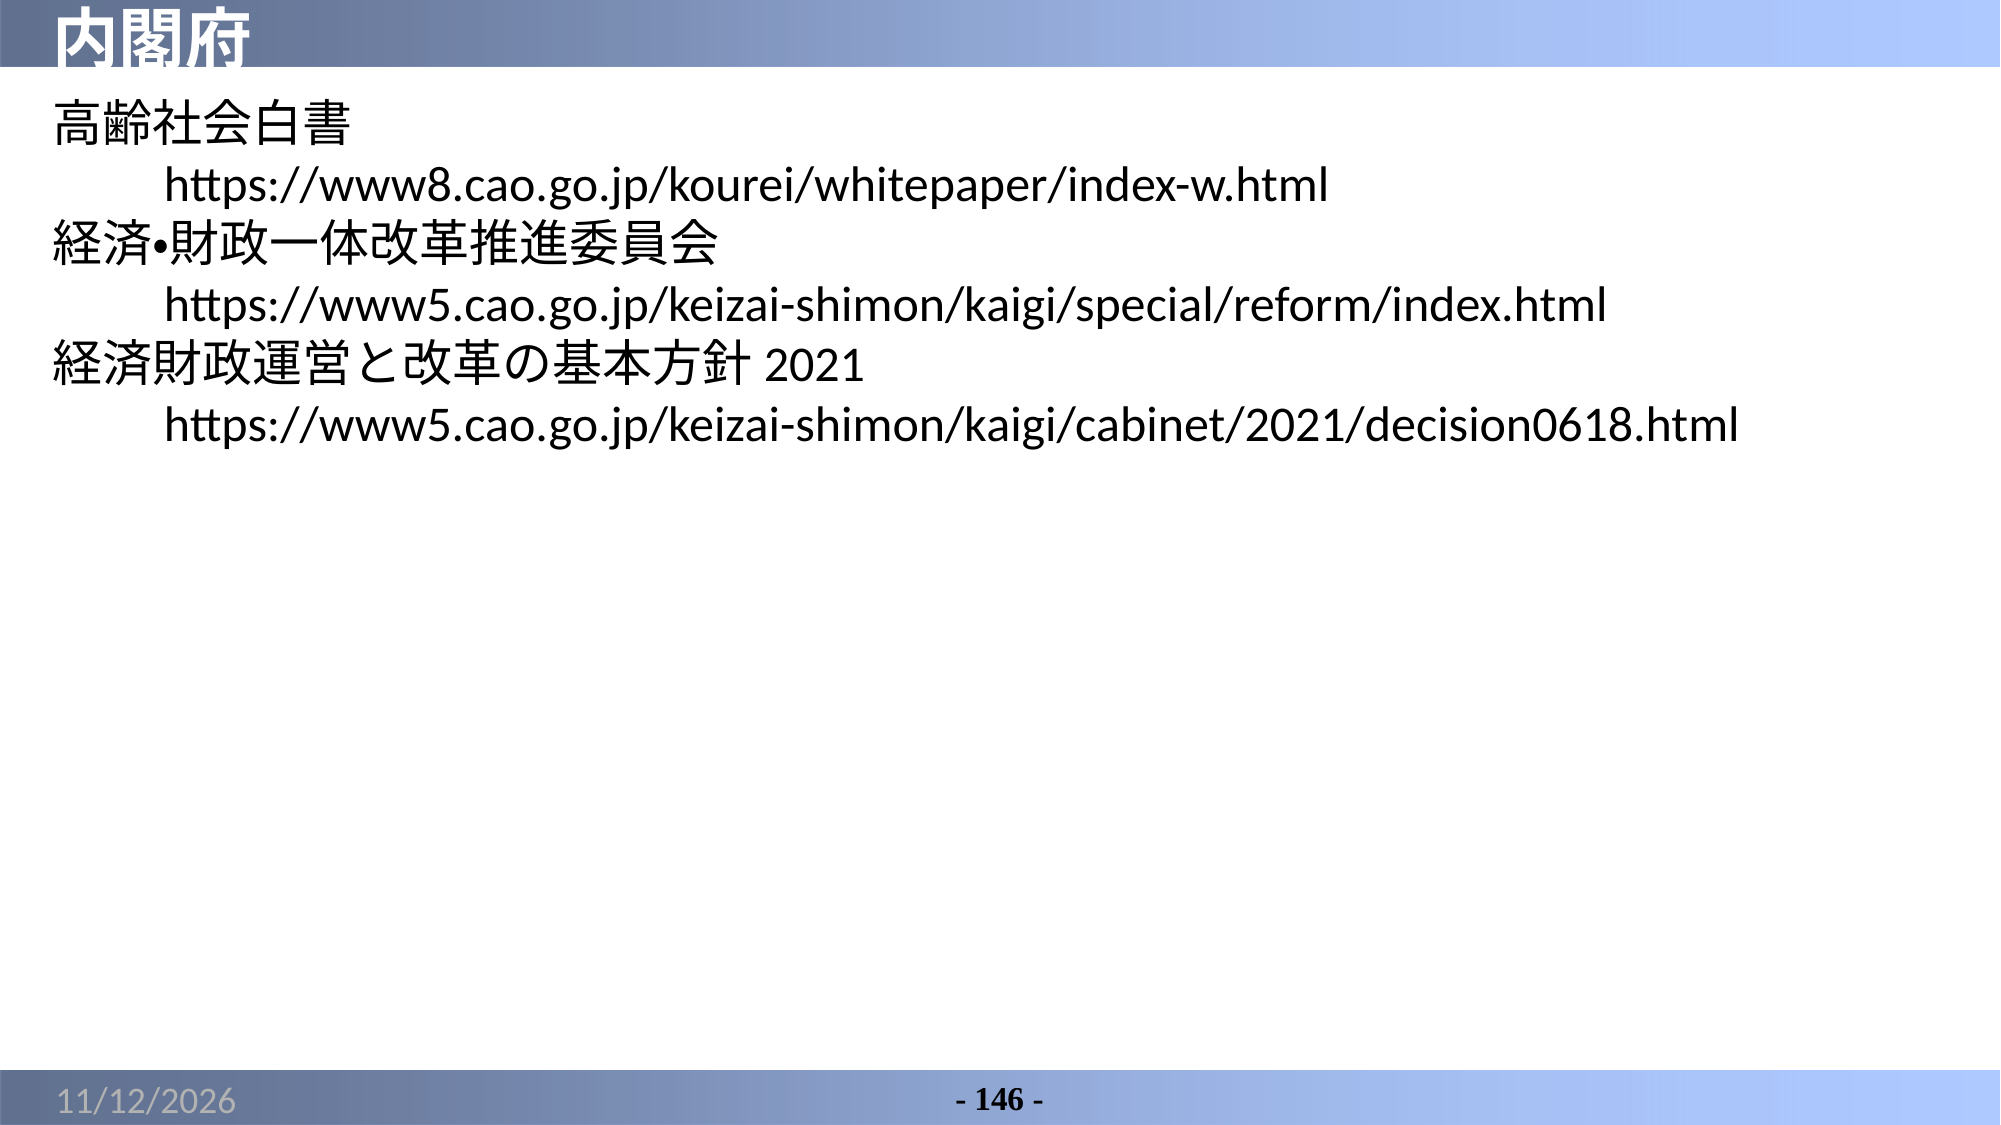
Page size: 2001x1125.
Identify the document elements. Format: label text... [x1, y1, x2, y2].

slide_number - 146 - [934, 1078, 1063, 1117]
list 高齢社会白書 https://www8.cao.go.jp/kourei/whitepaper/index-w.html 経済・財政一体改革推進委員会 https://www5.cao.go.jp/keizai-shimon/kaigi/special/reform/index.html 経済財政運営と改革の基本方針2021 https://www5.cao.go.jp/keizai-shimon/kaigi/cabinet/2021/decision0618.html [52, 91, 1946, 456]
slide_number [55, 1076, 516, 1122]
title 内閣府 [52, 0, 1946, 78]
